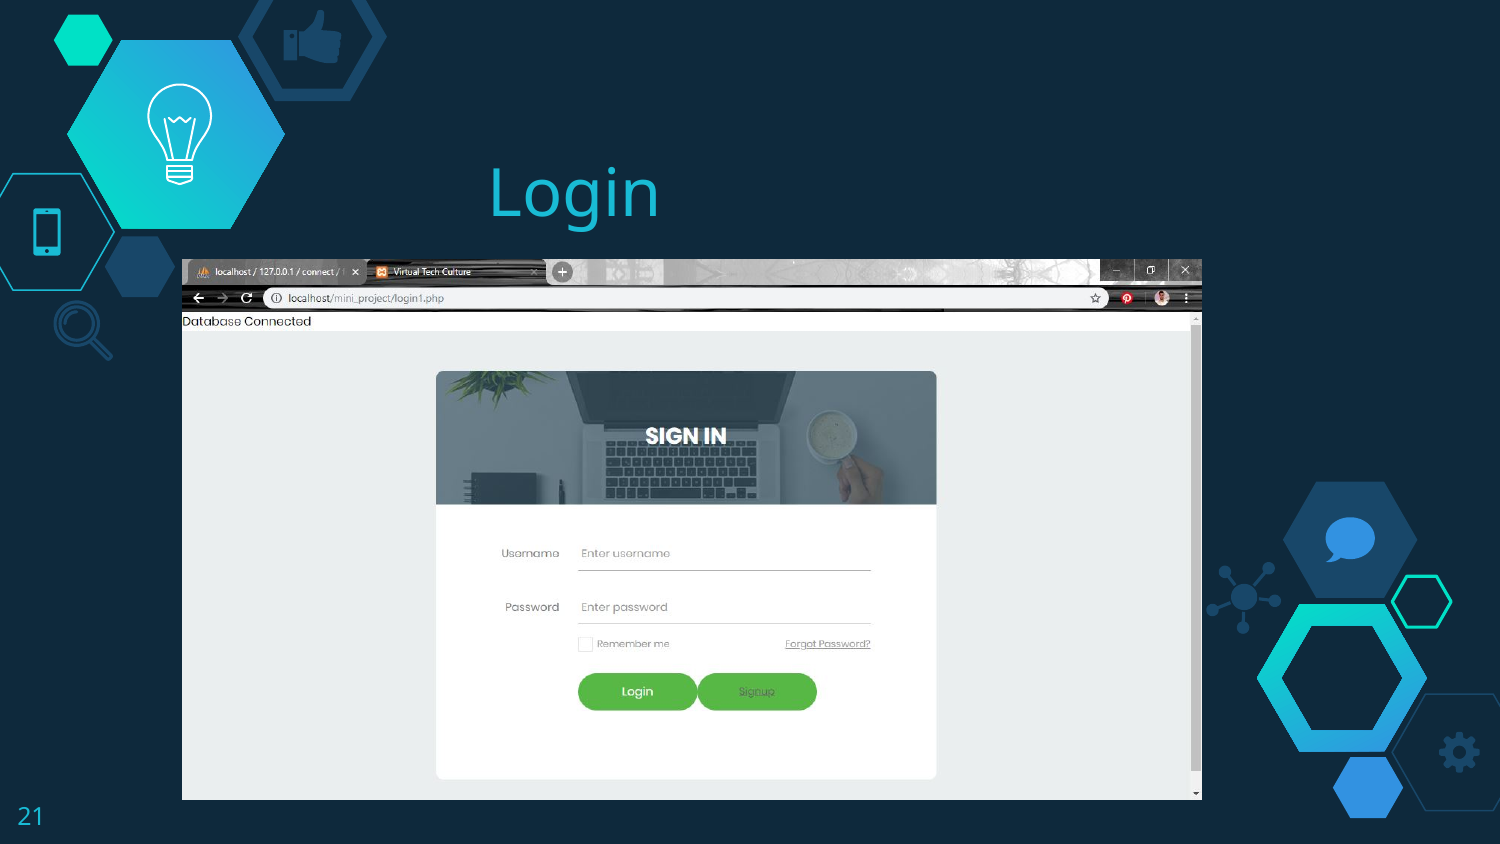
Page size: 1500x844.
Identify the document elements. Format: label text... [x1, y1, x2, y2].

picture [181, 258, 1203, 800]
slide_number 21 [2, 785, 93, 844]
title Login [472, 134, 1096, 241]
